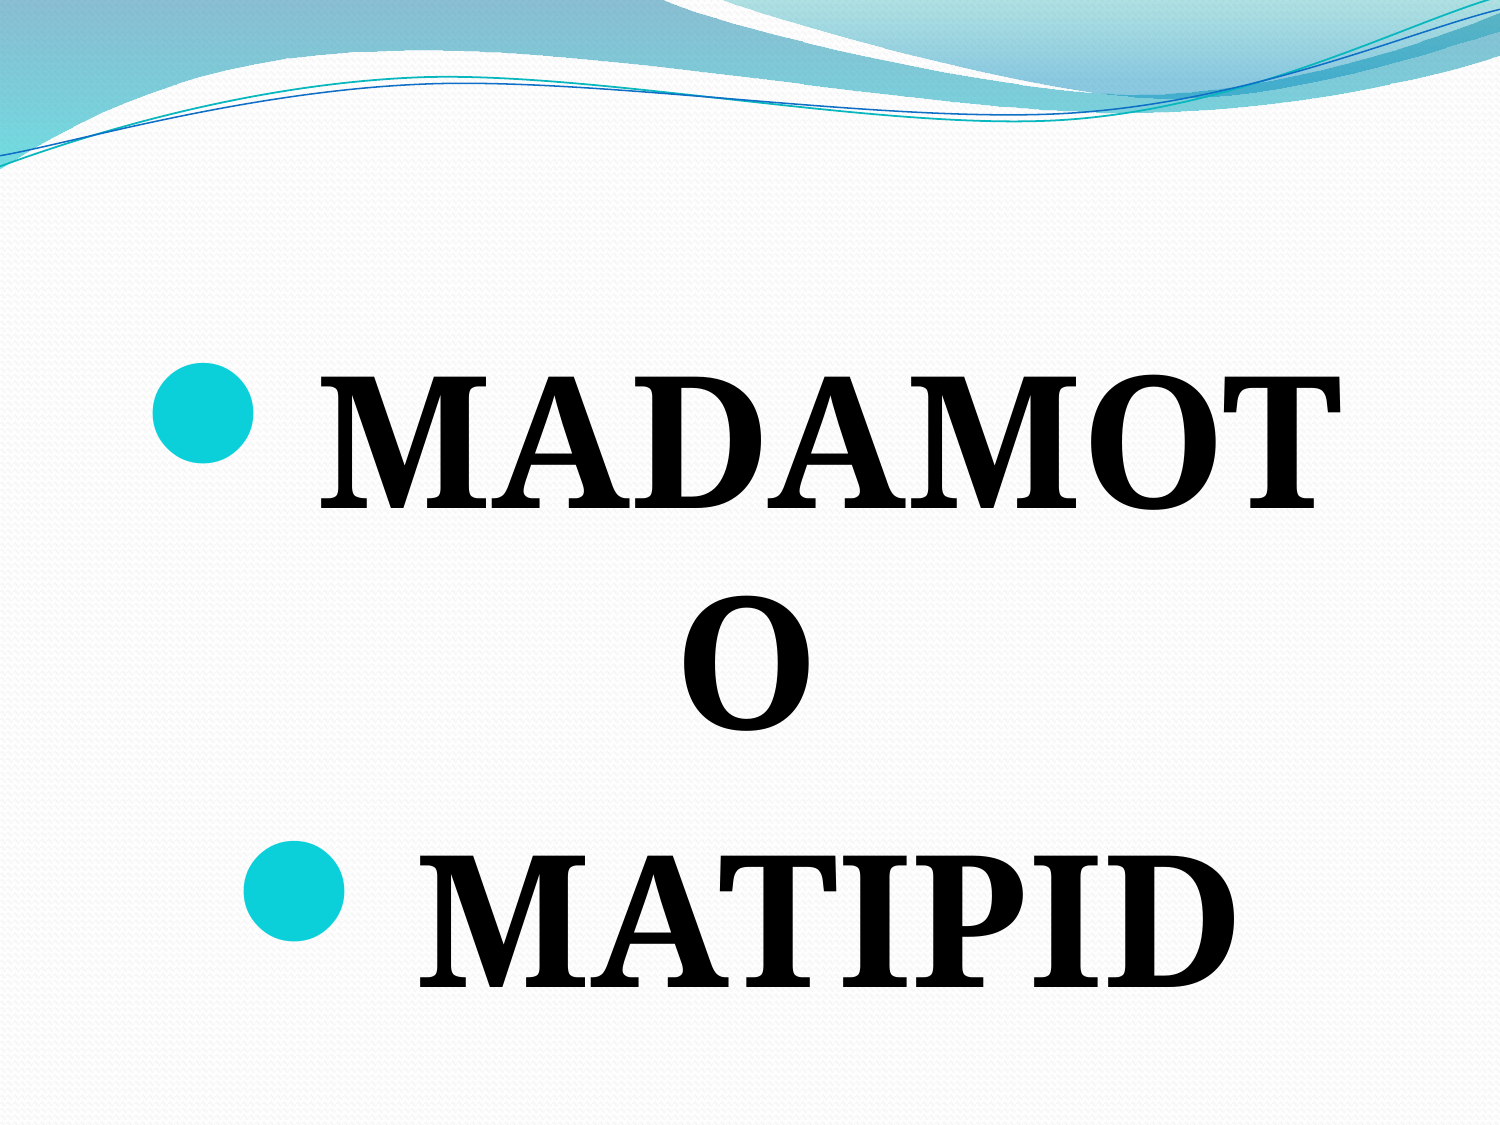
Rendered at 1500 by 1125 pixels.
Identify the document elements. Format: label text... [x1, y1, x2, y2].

list MADAMOT O MATIPID [75, 317, 1425, 1038]
